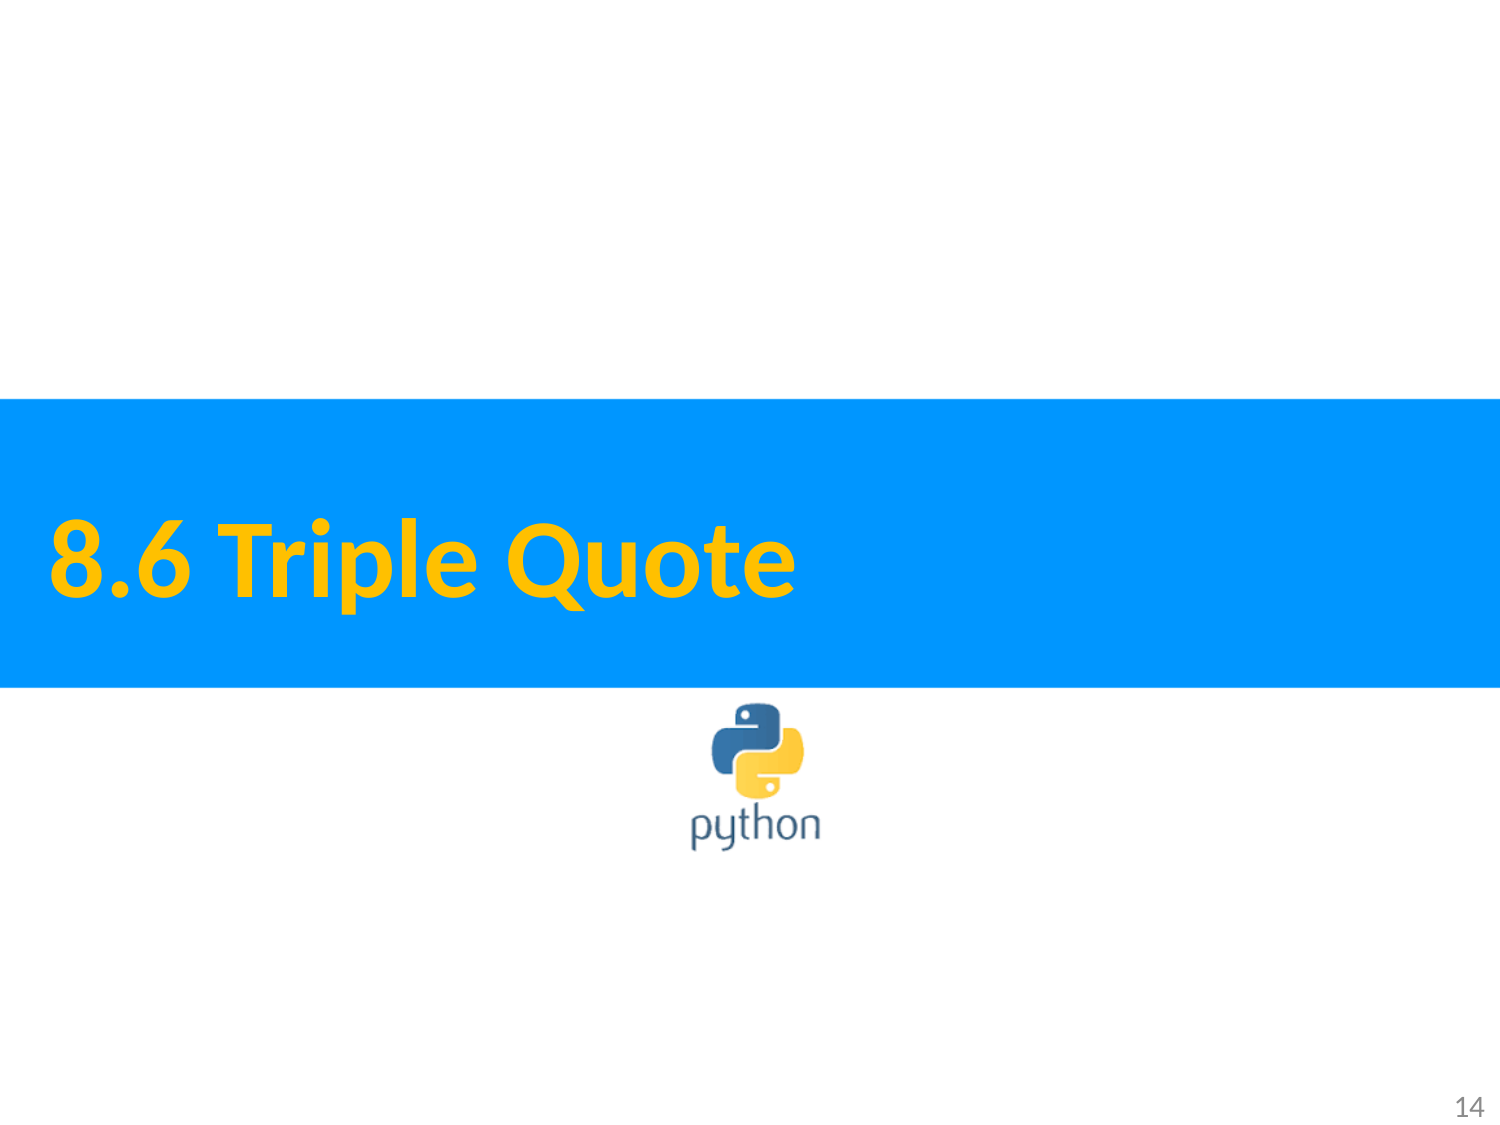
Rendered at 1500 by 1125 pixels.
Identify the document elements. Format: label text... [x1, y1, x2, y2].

text_box 8.6 Triple Quote [33, 477, 1467, 627]
slide_number 14 [1162, 1074, 1500, 1125]
picture [0, 0, 1500, 1125]
